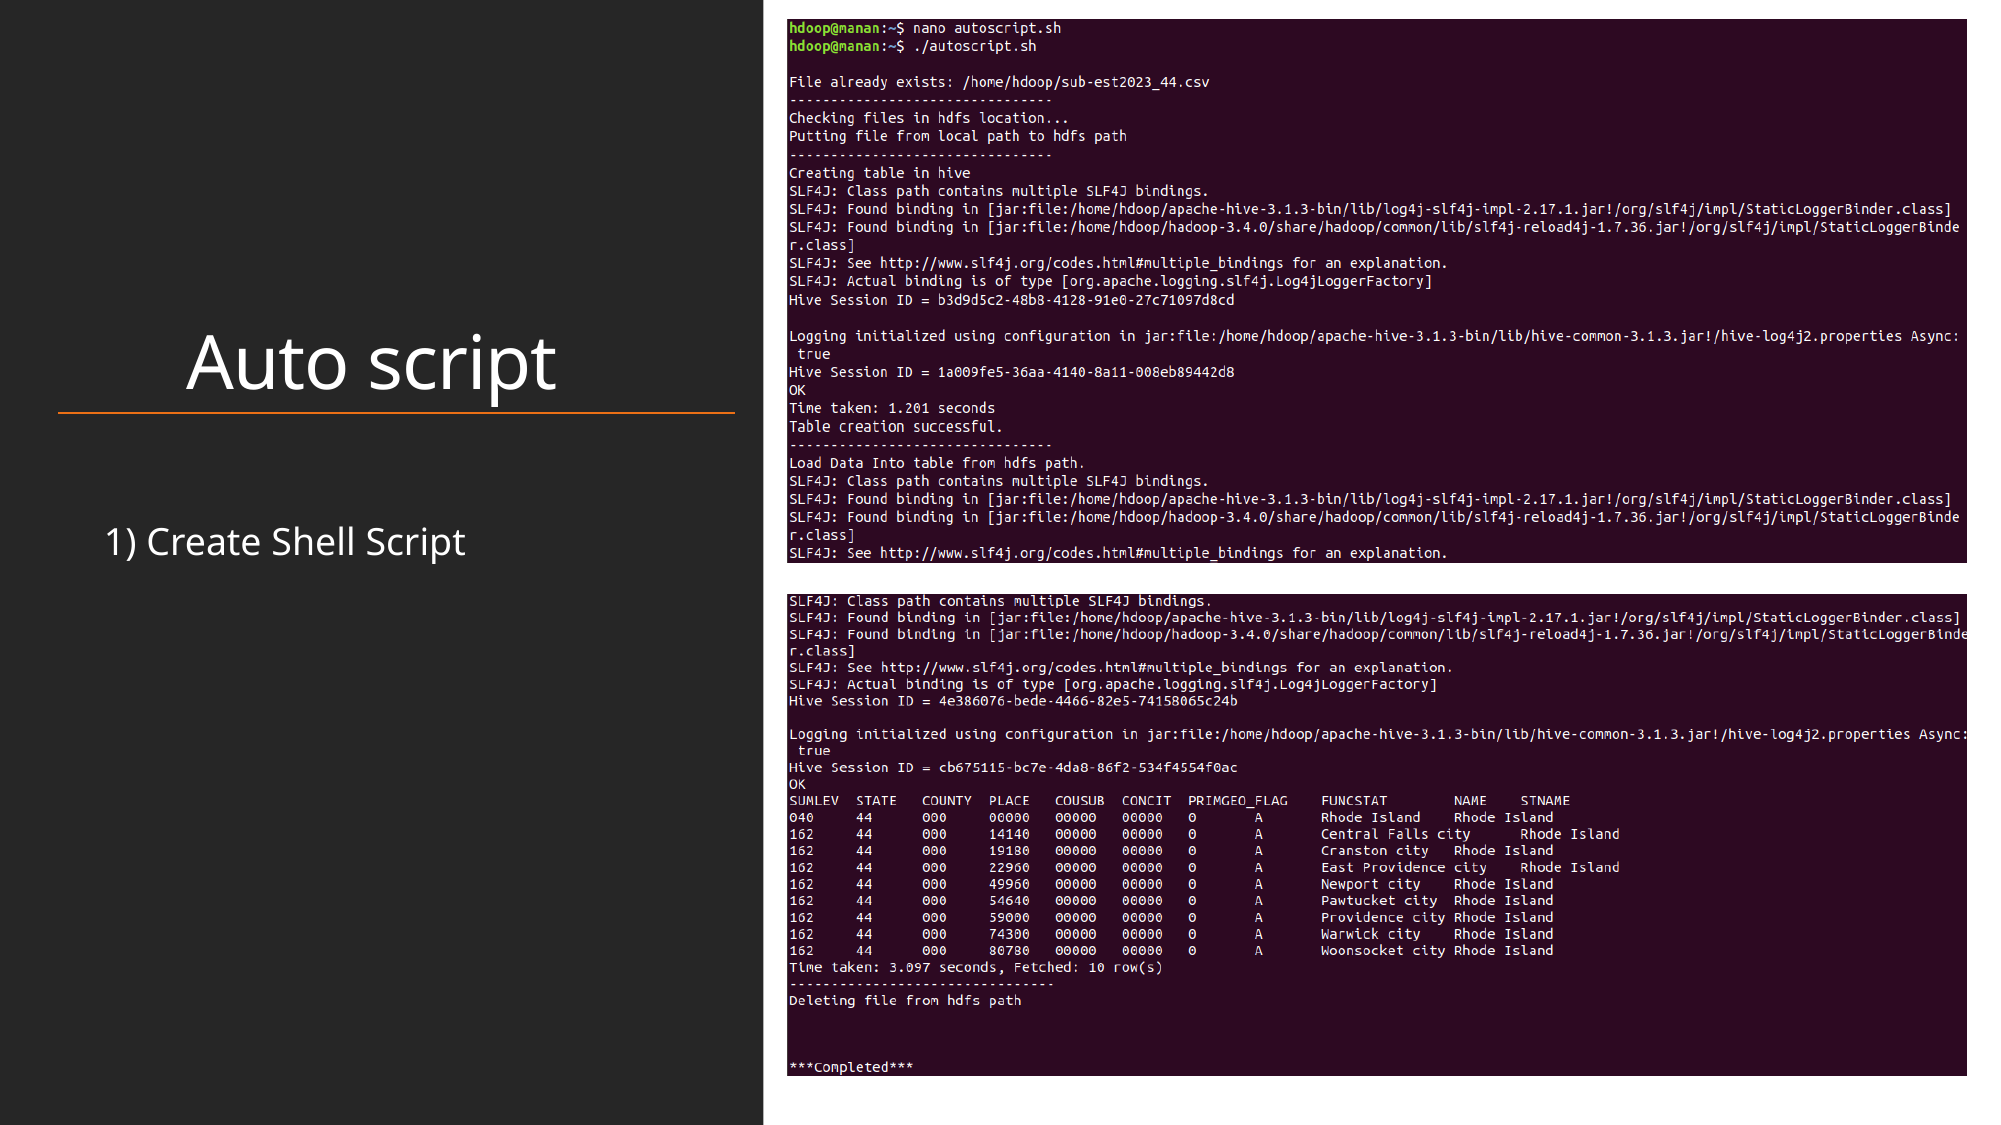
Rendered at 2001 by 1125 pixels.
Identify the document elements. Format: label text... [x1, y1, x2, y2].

list 1) Create Shell Script [88, 505, 696, 733]
title Auto script [171, 306, 613, 409]
picture [787, 19, 1968, 563]
picture [787, 594, 1968, 1076]
